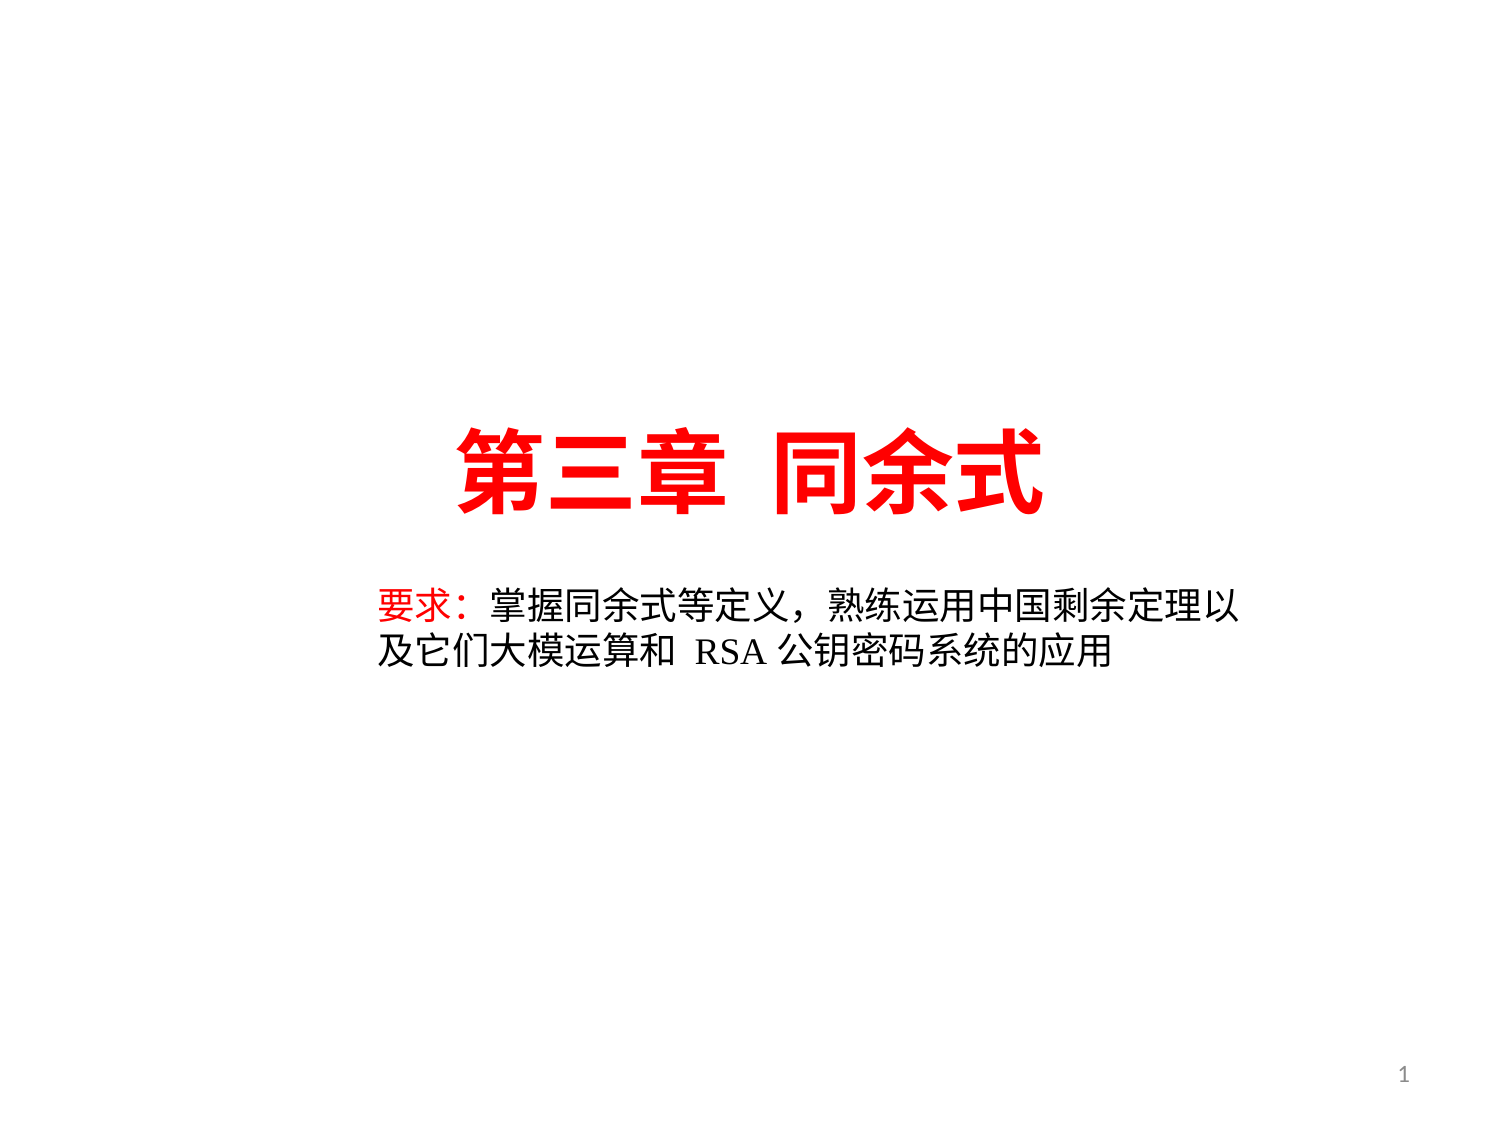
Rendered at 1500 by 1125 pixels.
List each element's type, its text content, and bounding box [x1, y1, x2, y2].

title 第三章 同余式 [112, 349, 1388, 591]
text_box 要求：掌握同余式等定义，熟练运用中国剩余定理以及它们大模运算和 RSA公钥密码系统的应用 [362, 574, 1263, 680]
slide_number 1 [1074, 1042, 1425, 1103]
